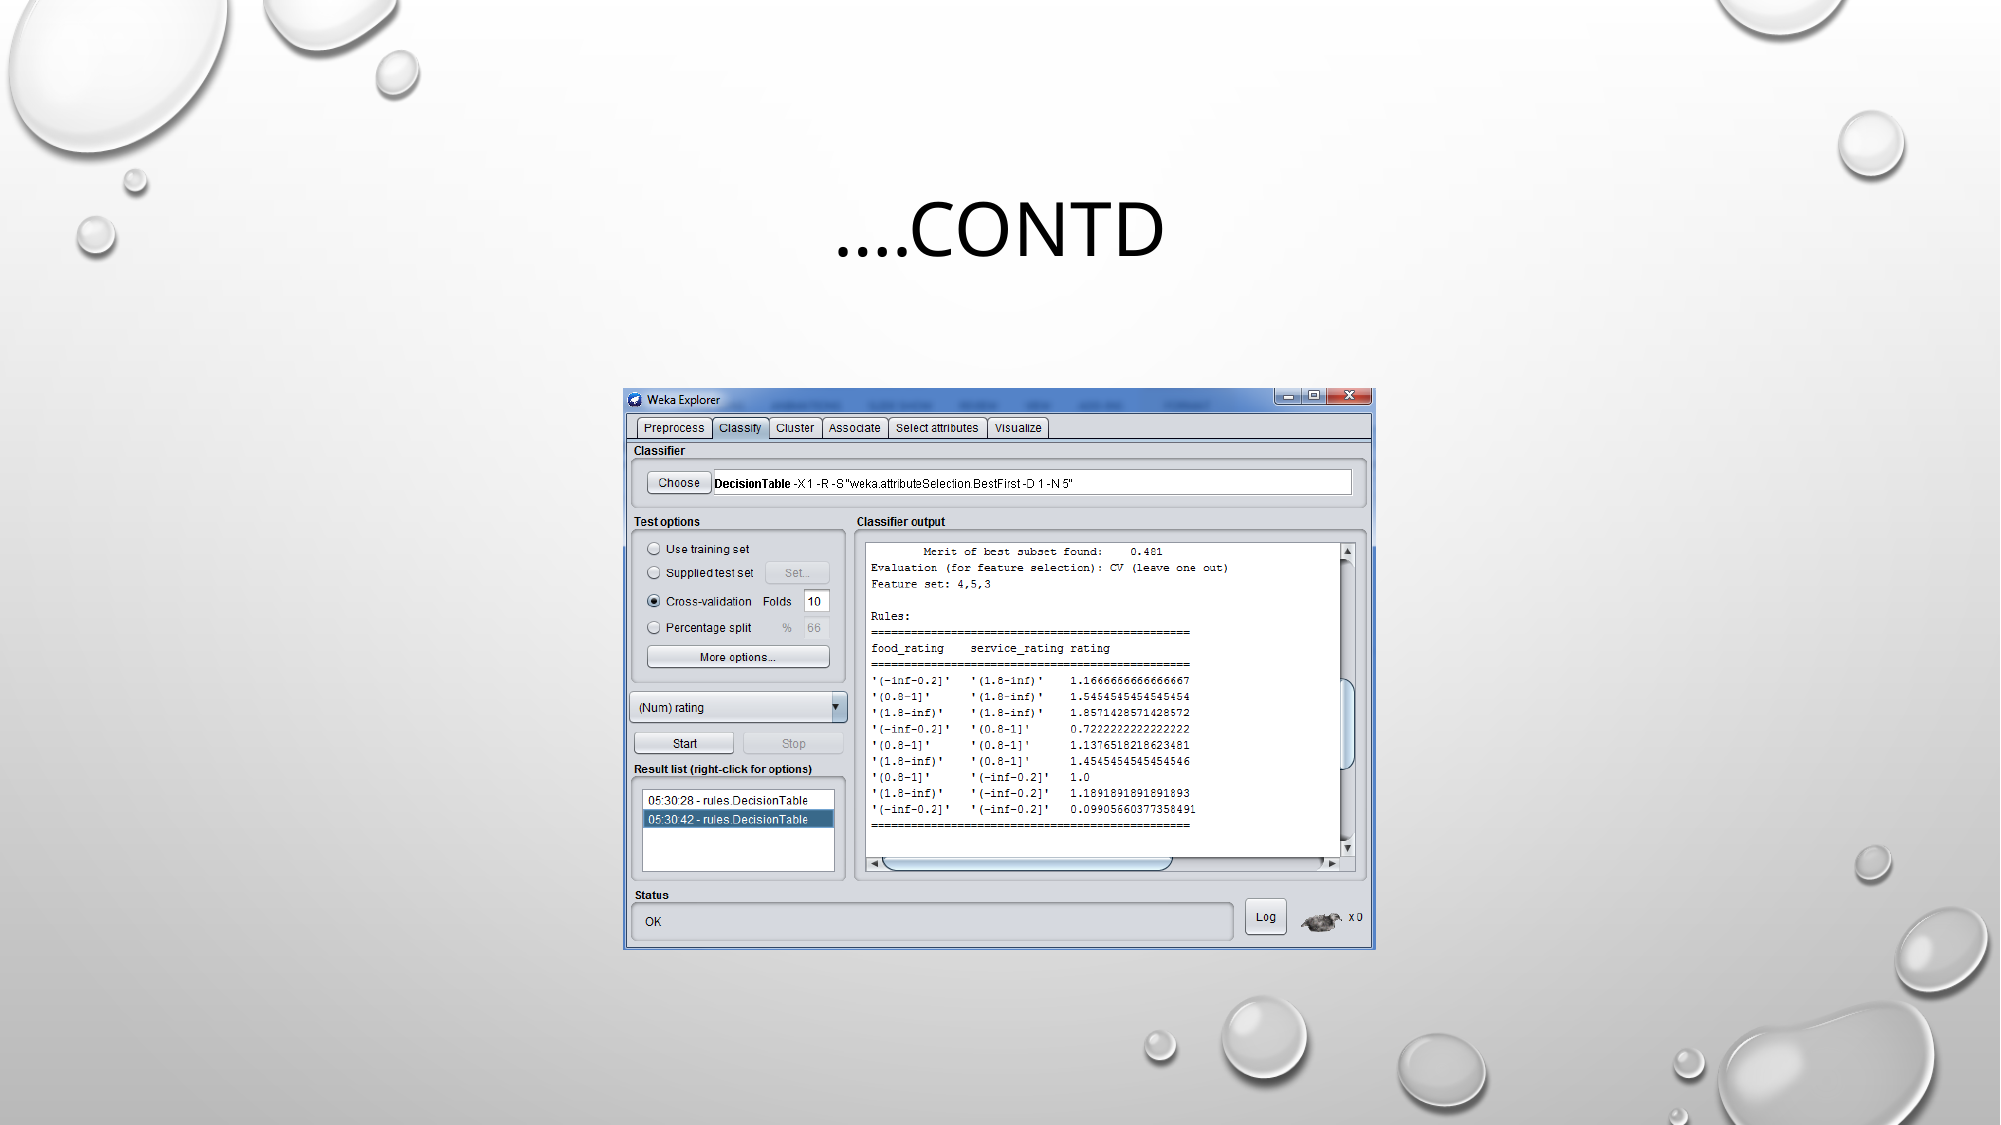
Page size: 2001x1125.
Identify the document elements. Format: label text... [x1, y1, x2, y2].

picture [0, 0, 2000, 1125]
title ….contd [149, 101, 1851, 364]
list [623, 387, 1377, 951]
